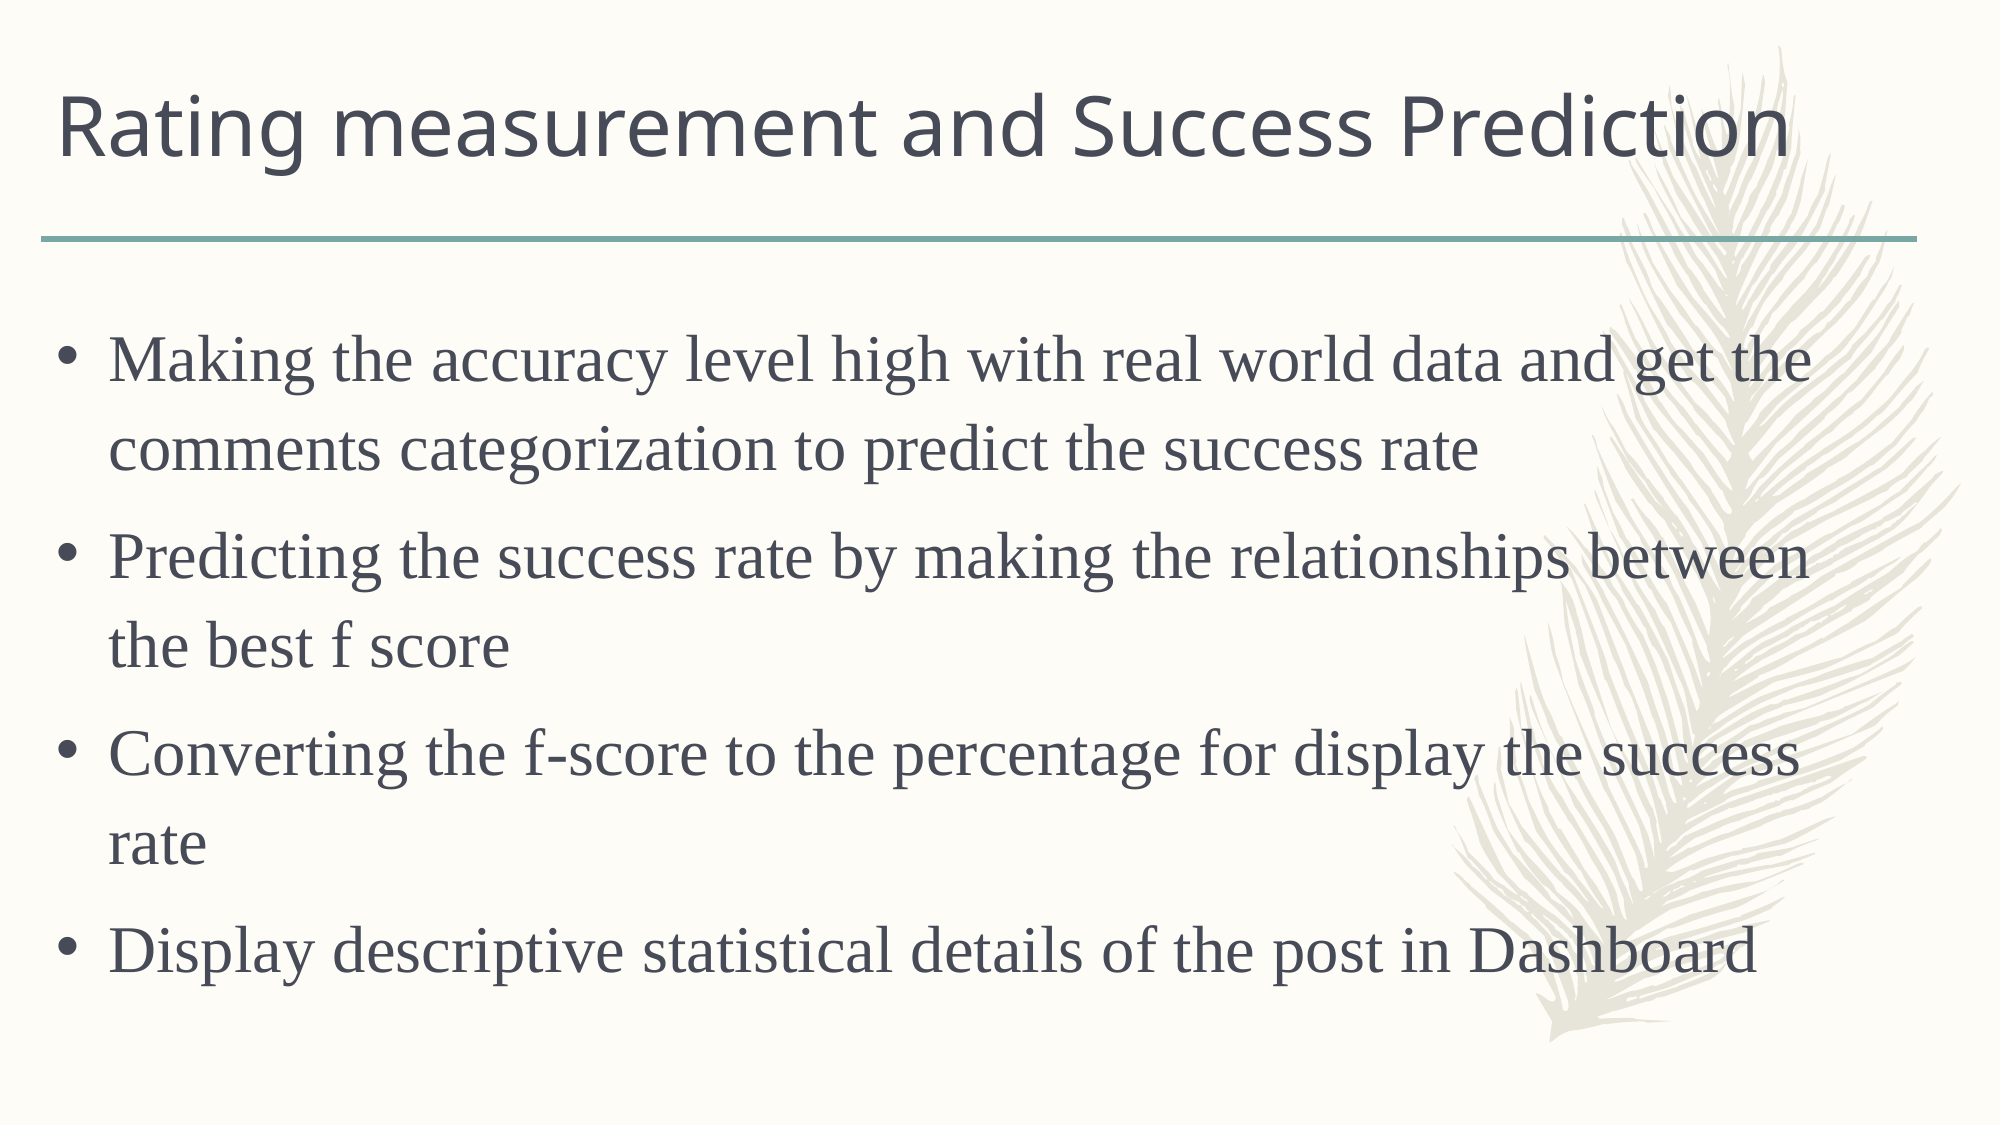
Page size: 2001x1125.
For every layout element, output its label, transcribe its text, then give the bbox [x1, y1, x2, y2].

list Making the accuracy level high with real world data and get the comments categorization to predict the success rate Predicting the success rate by making the relationships between the best f score Converting the f-score to the percentage for display the success rate Display descriptive statistical details of the post in Dashboard [40, 297, 1918, 1054]
title Rating measurement and Success Prediction [40, 71, 1960, 181]
